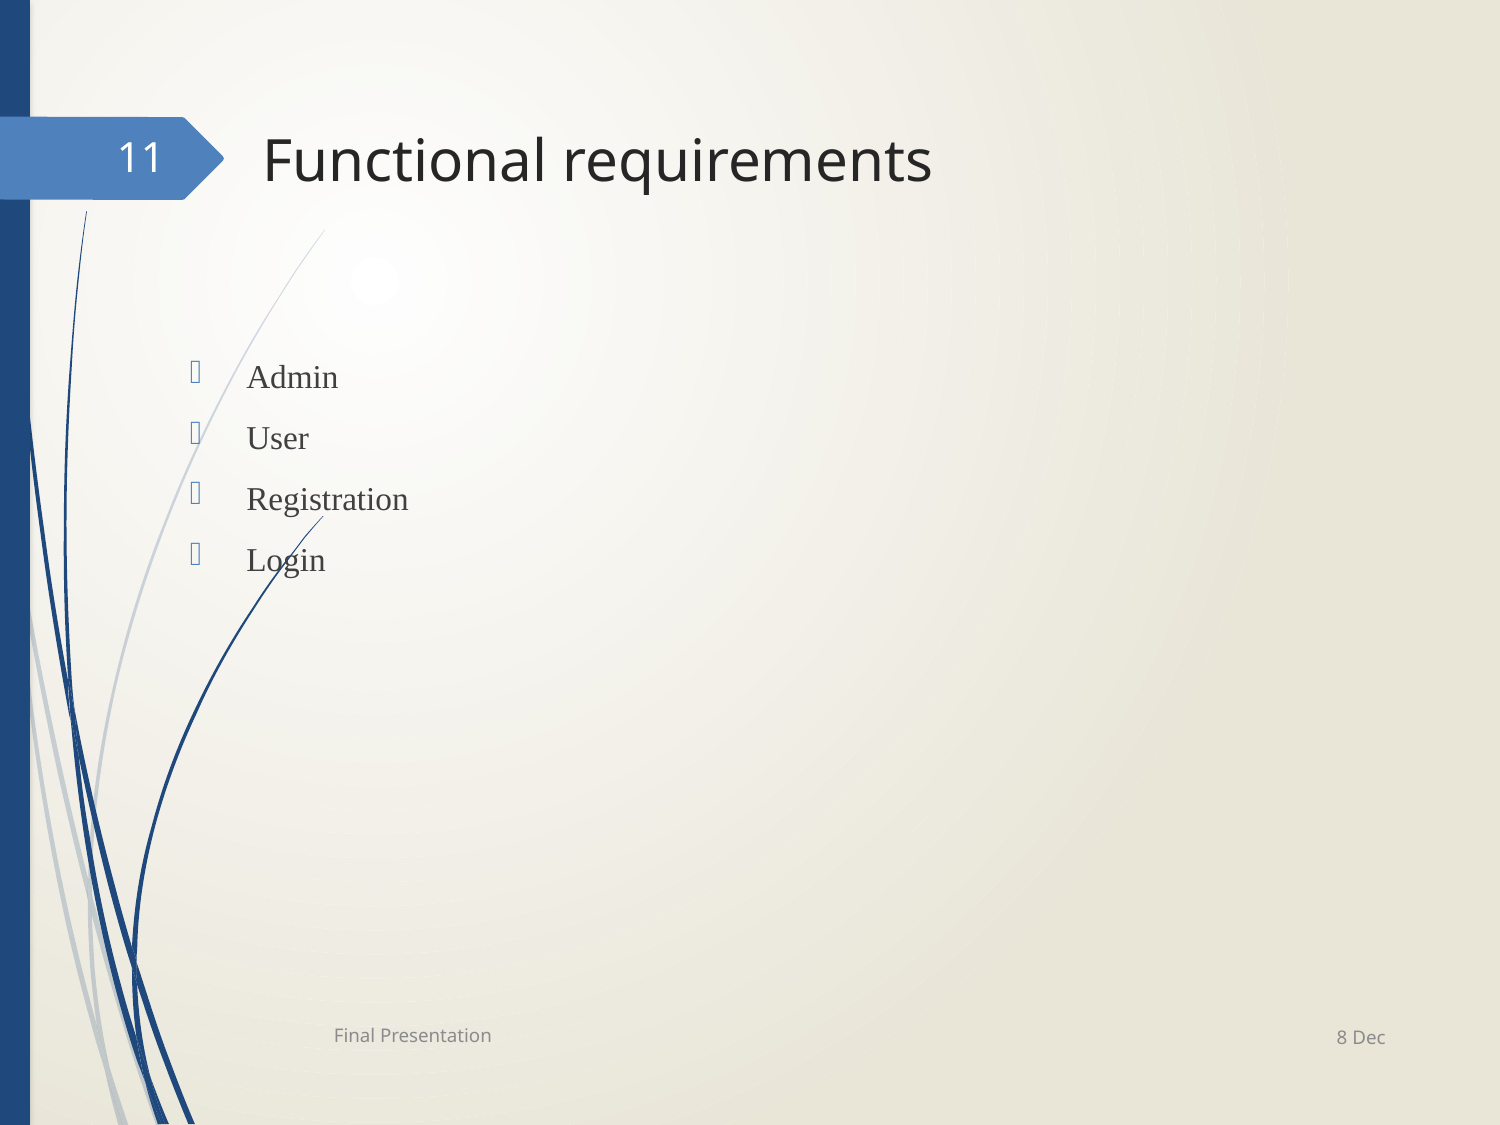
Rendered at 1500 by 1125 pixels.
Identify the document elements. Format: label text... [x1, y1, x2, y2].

slide_number 11 [83, 129, 180, 190]
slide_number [1275, 1006, 1401, 1068]
footer Final Presentation [318, 1006, 1257, 1067]
title Functional requirements [247, 115, 1328, 203]
list Admin User Registration Login [175, 287, 1257, 945]
